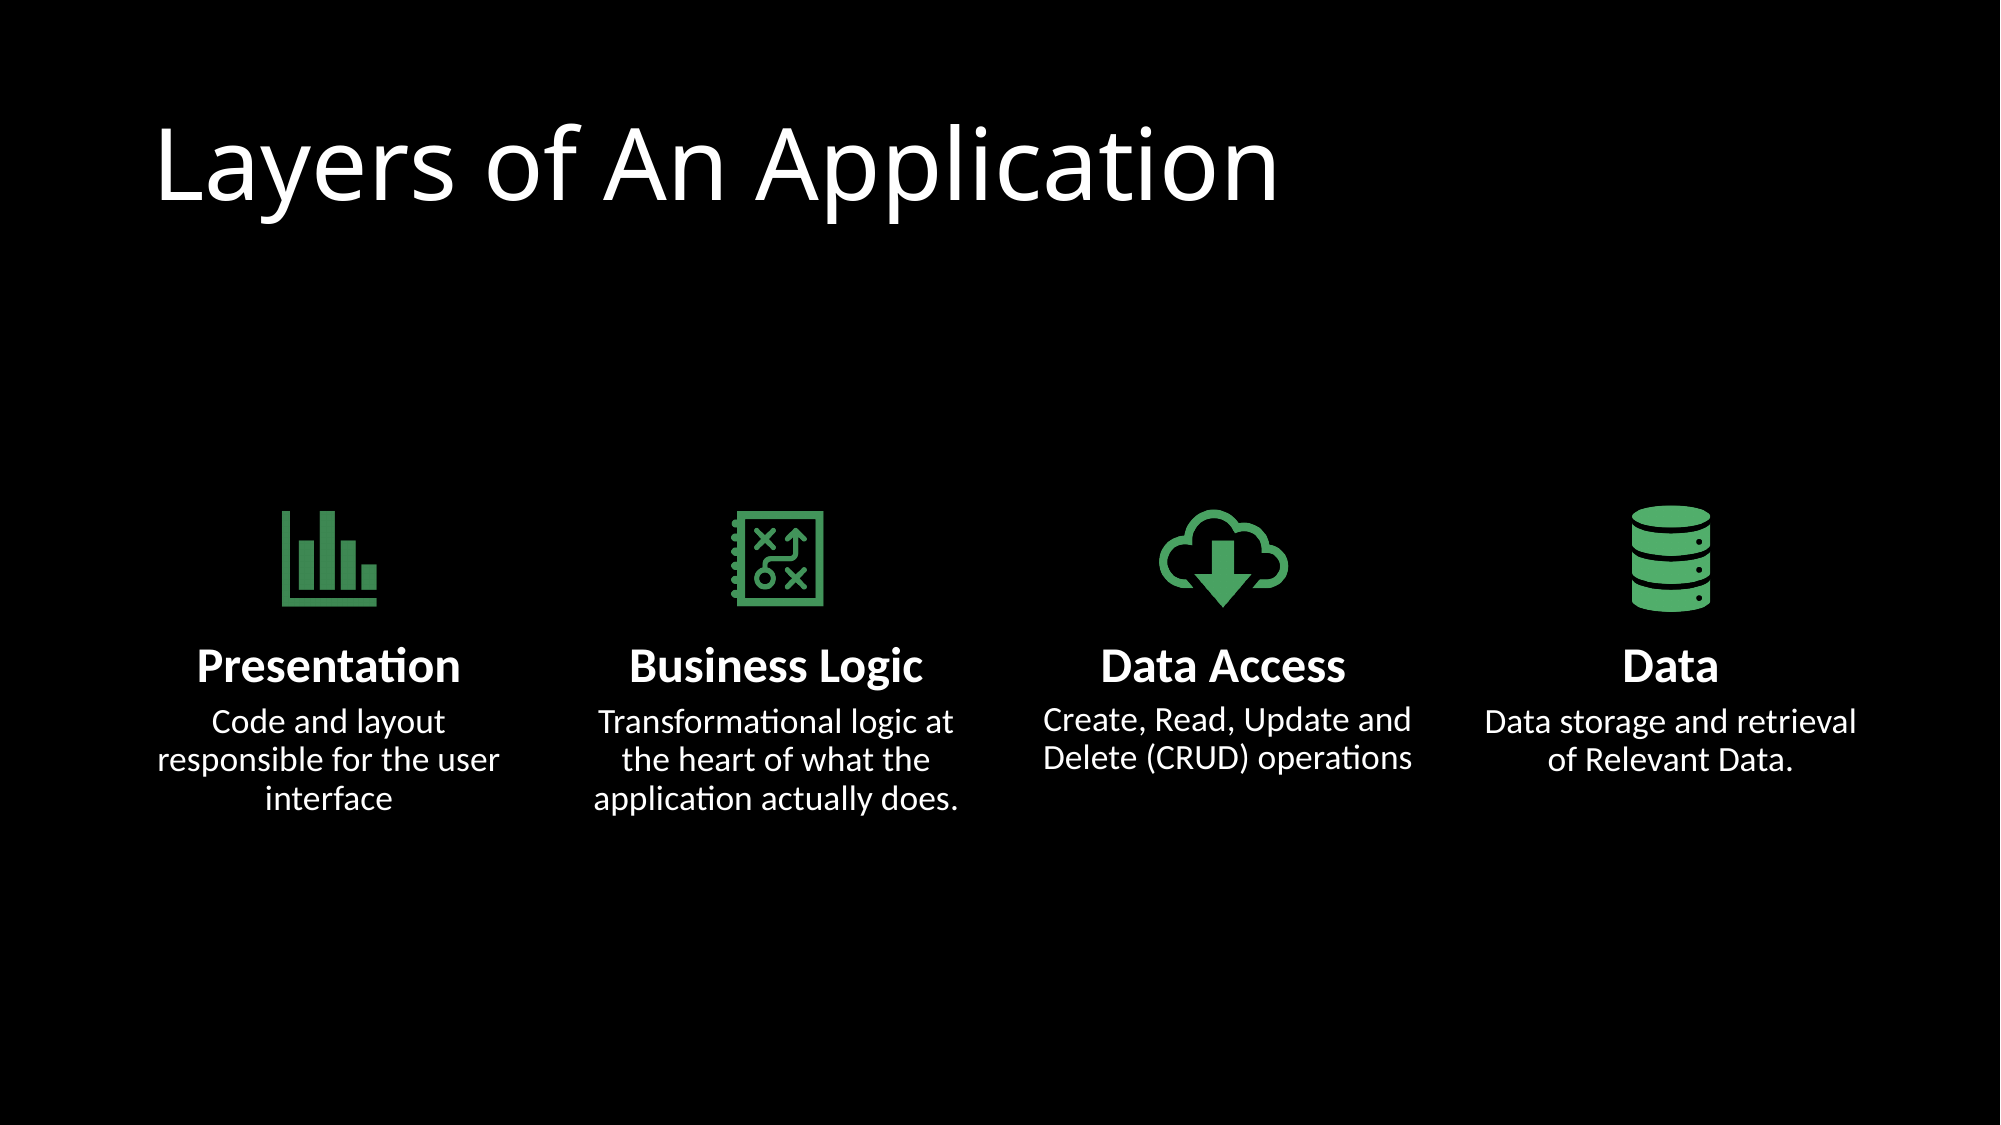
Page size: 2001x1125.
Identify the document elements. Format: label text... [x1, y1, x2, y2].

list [137, 299, 1863, 1014]
title Layers of An Application [137, 59, 1863, 278]
